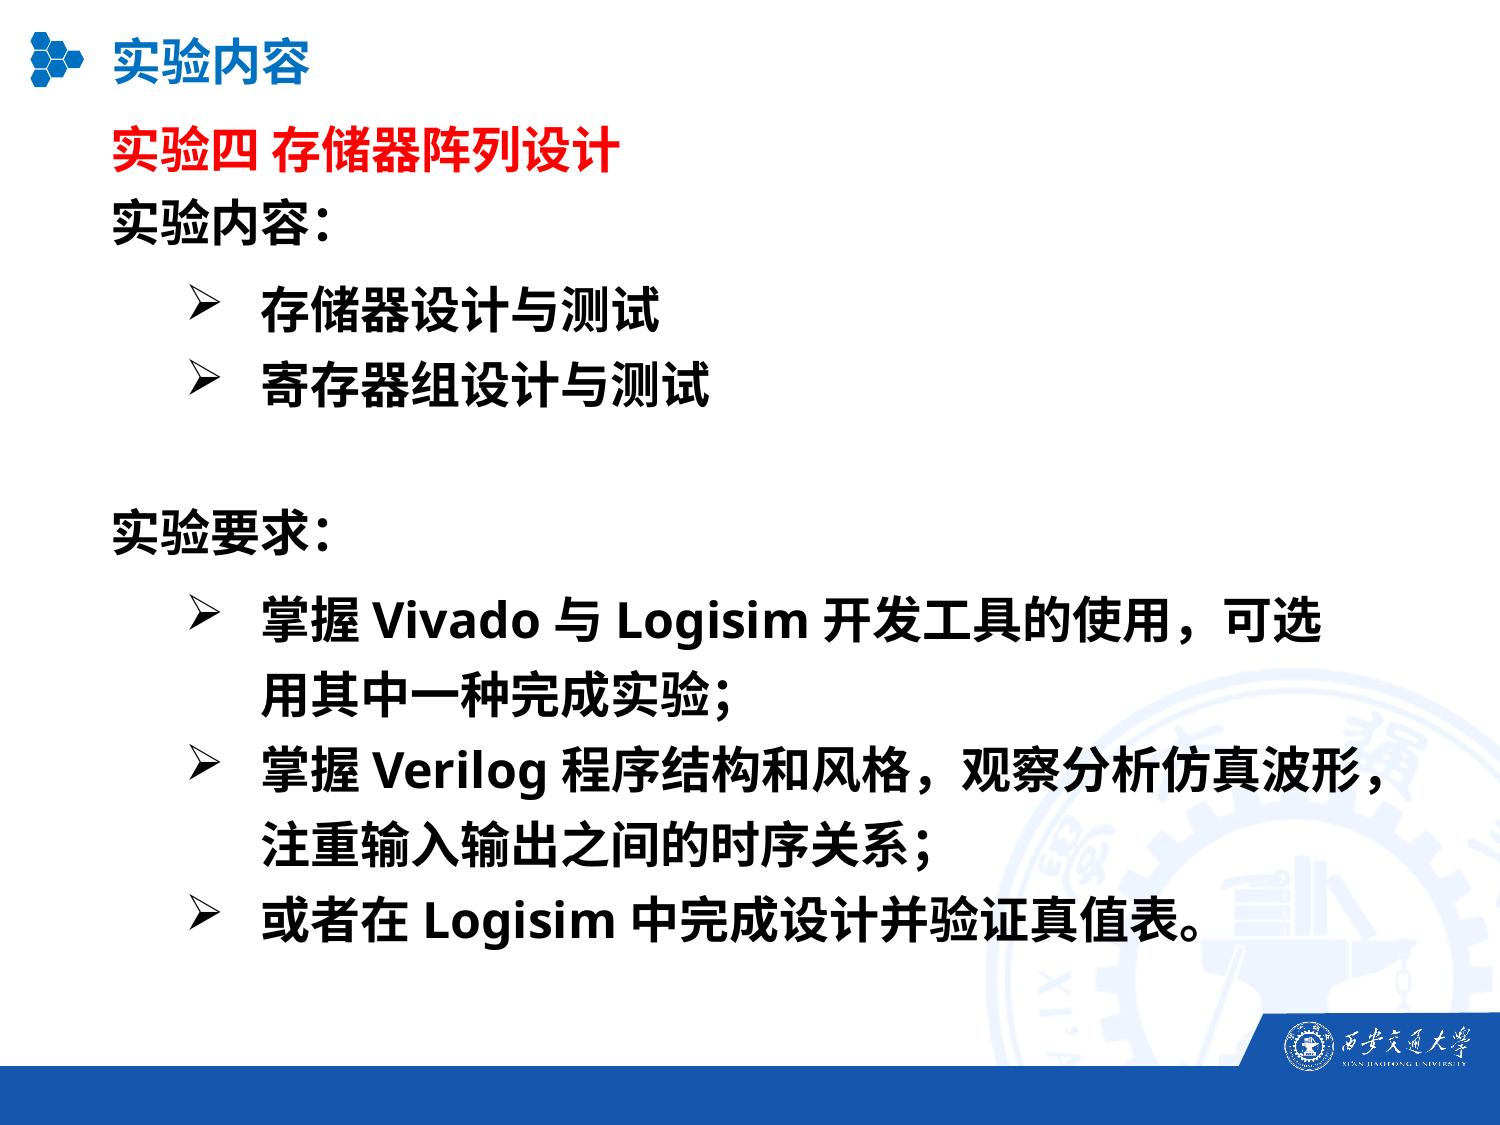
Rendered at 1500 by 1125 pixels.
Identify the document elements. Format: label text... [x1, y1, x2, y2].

text_box 实验四 存储器阵列设计 实验内容： 存储器设计与测试 寄存器组设计与测试 实验要求： 掌握Vivado与Logisim开发工具的使用，可选用其中一种完成实验； 掌握Verilog程序结构和风格，观察分析仿真波形，注重输入输出之间的时序关系； 或者在Logisim中完成设计并验证真值表。 [95, 111, 1384, 1029]
text_box 实验内容 [96, 22, 327, 98]
